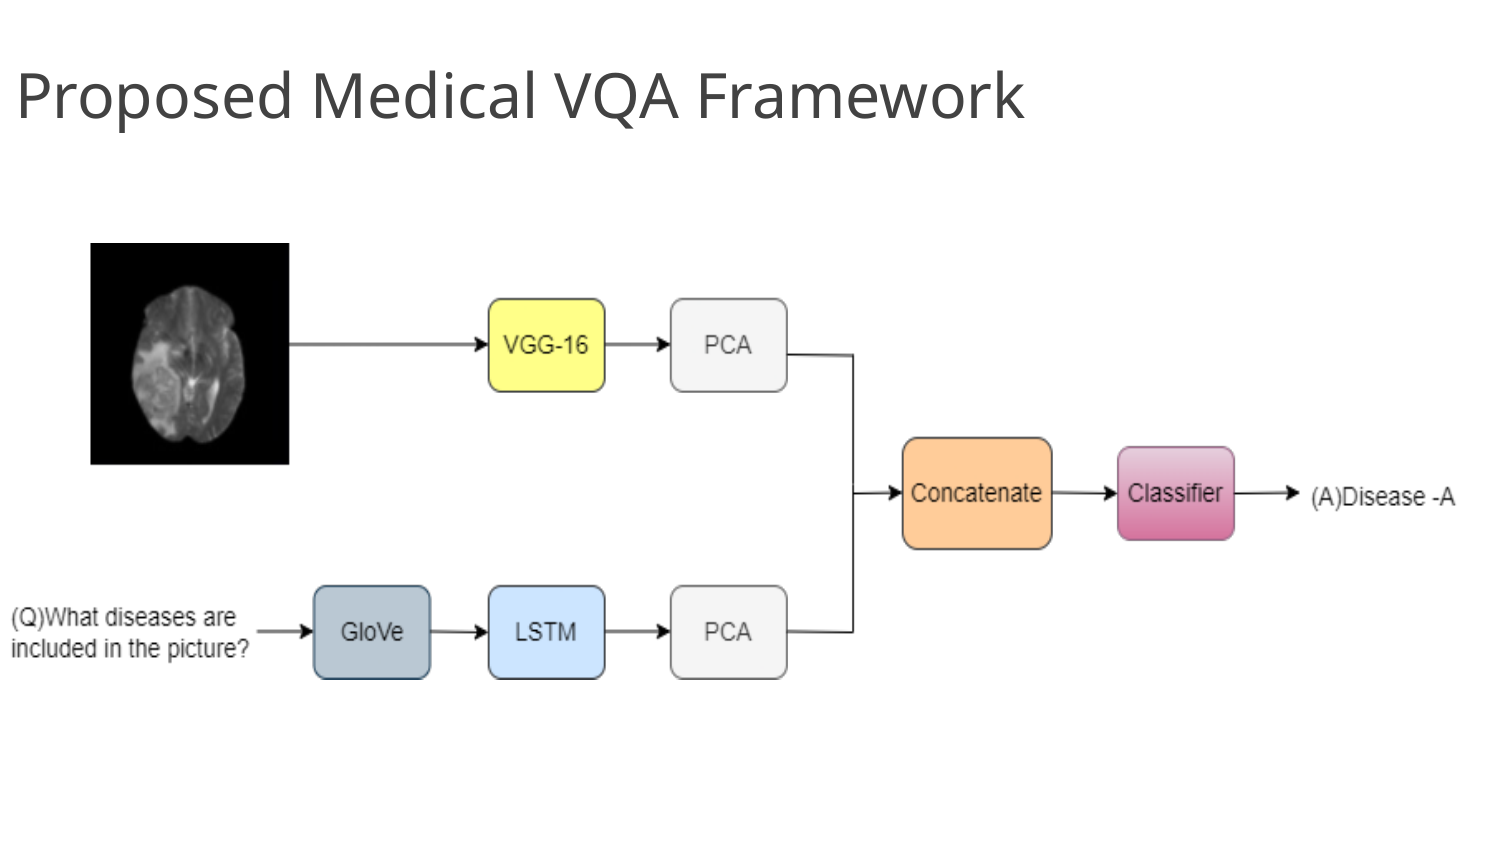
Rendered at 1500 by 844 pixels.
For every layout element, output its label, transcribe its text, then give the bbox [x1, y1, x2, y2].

text_box Proposed Medical VQA Framework [0, 41, 1393, 182]
picture [7, 243, 1467, 680]
